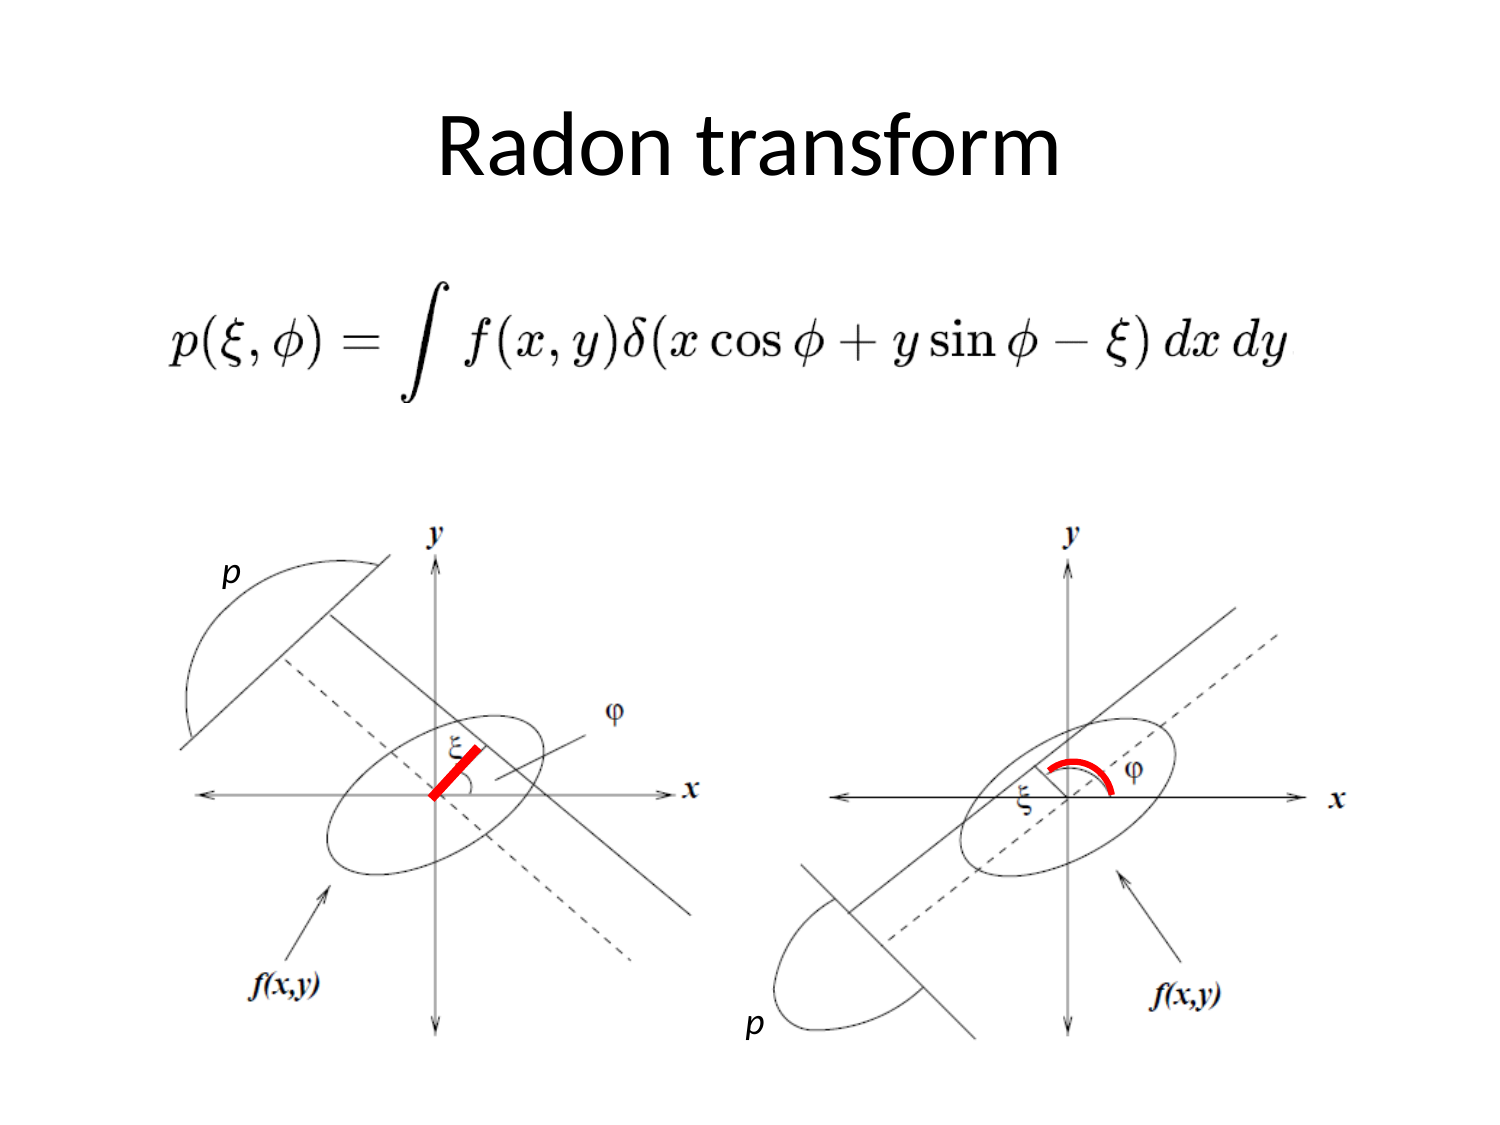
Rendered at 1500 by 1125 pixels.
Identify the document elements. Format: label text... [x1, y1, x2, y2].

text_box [430, 747, 479, 799]
title Radon transform [75, 45, 1425, 233]
picture [144, 444, 1400, 1051]
picture [159, 266, 1295, 403]
